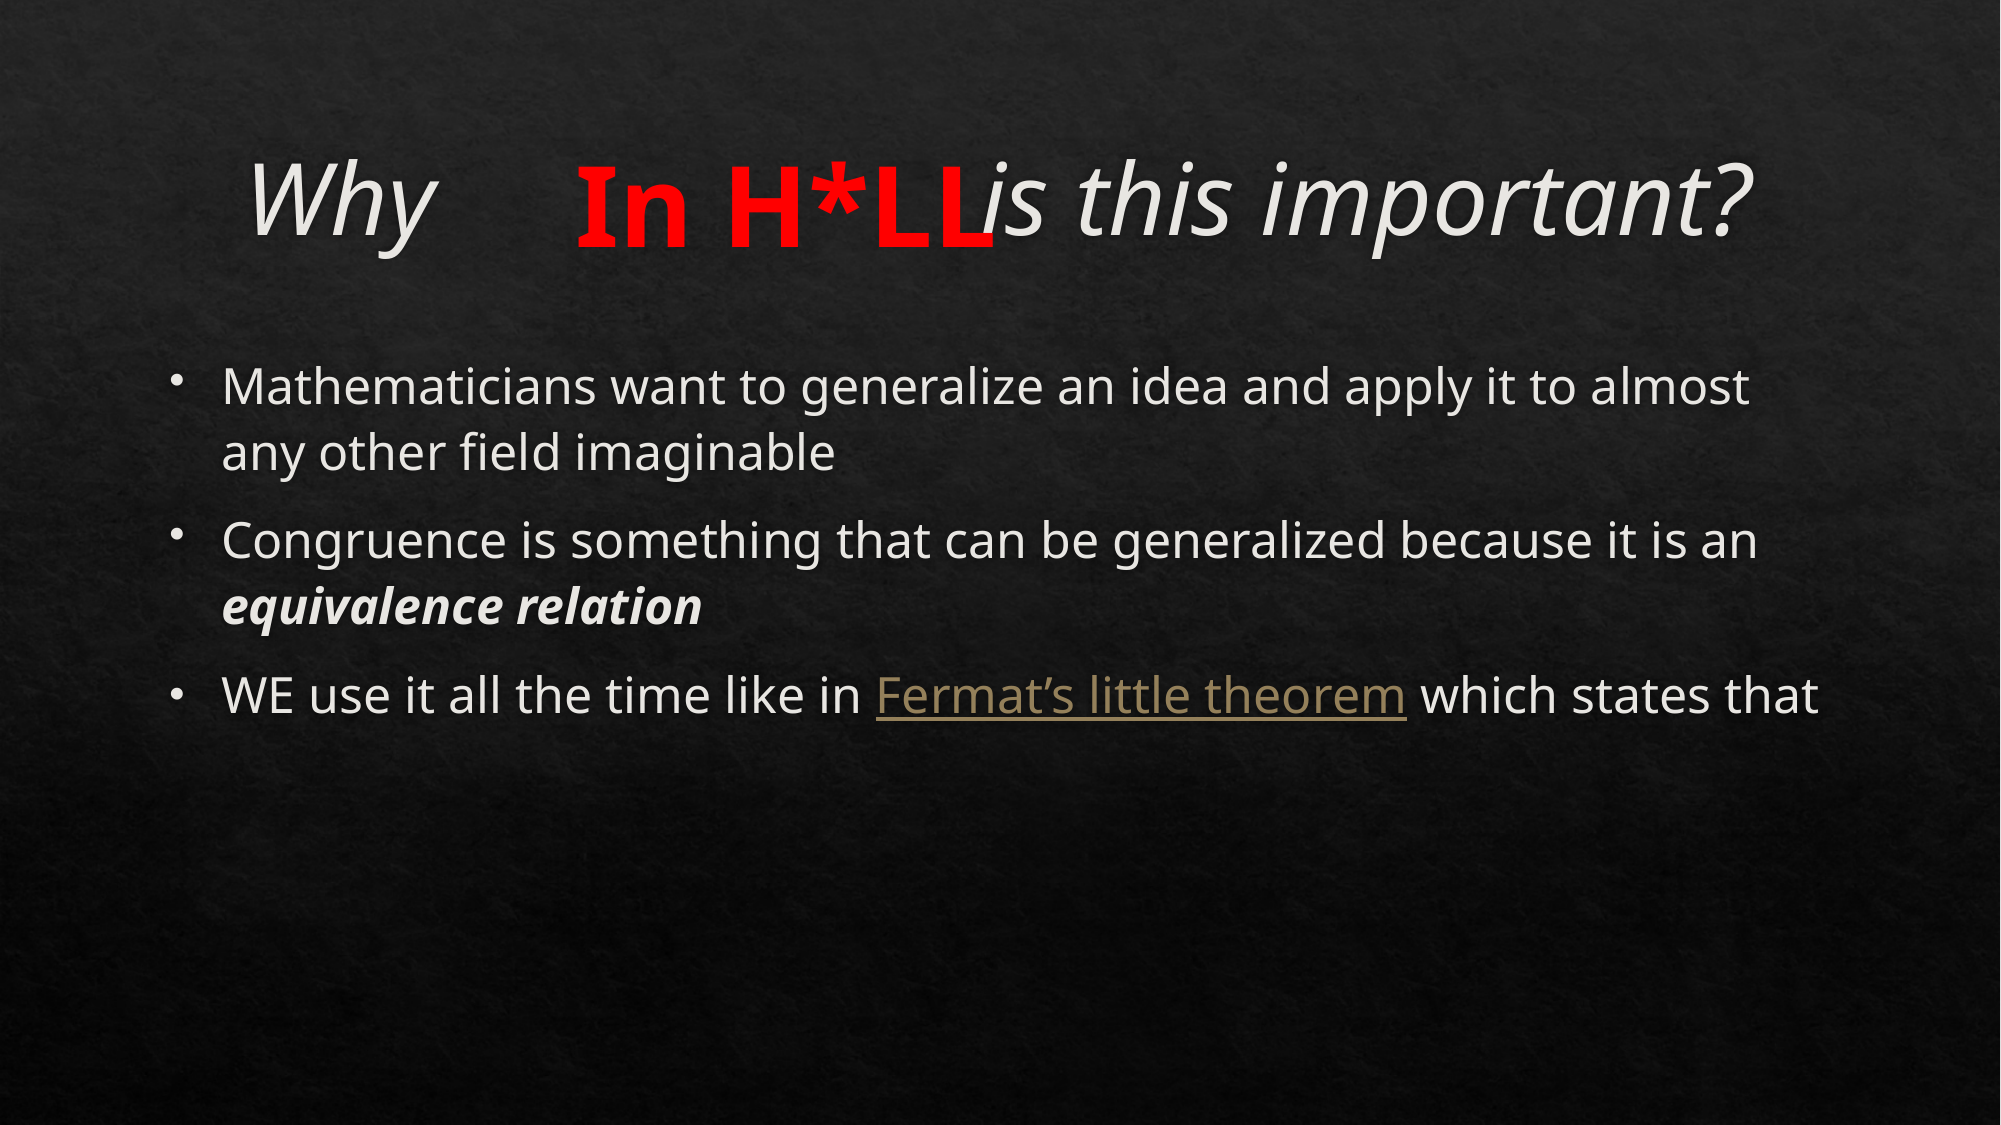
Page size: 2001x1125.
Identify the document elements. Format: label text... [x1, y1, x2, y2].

title Why is this important? [149, 99, 1849, 307]
text_box In H*LL [560, 127, 1012, 278]
